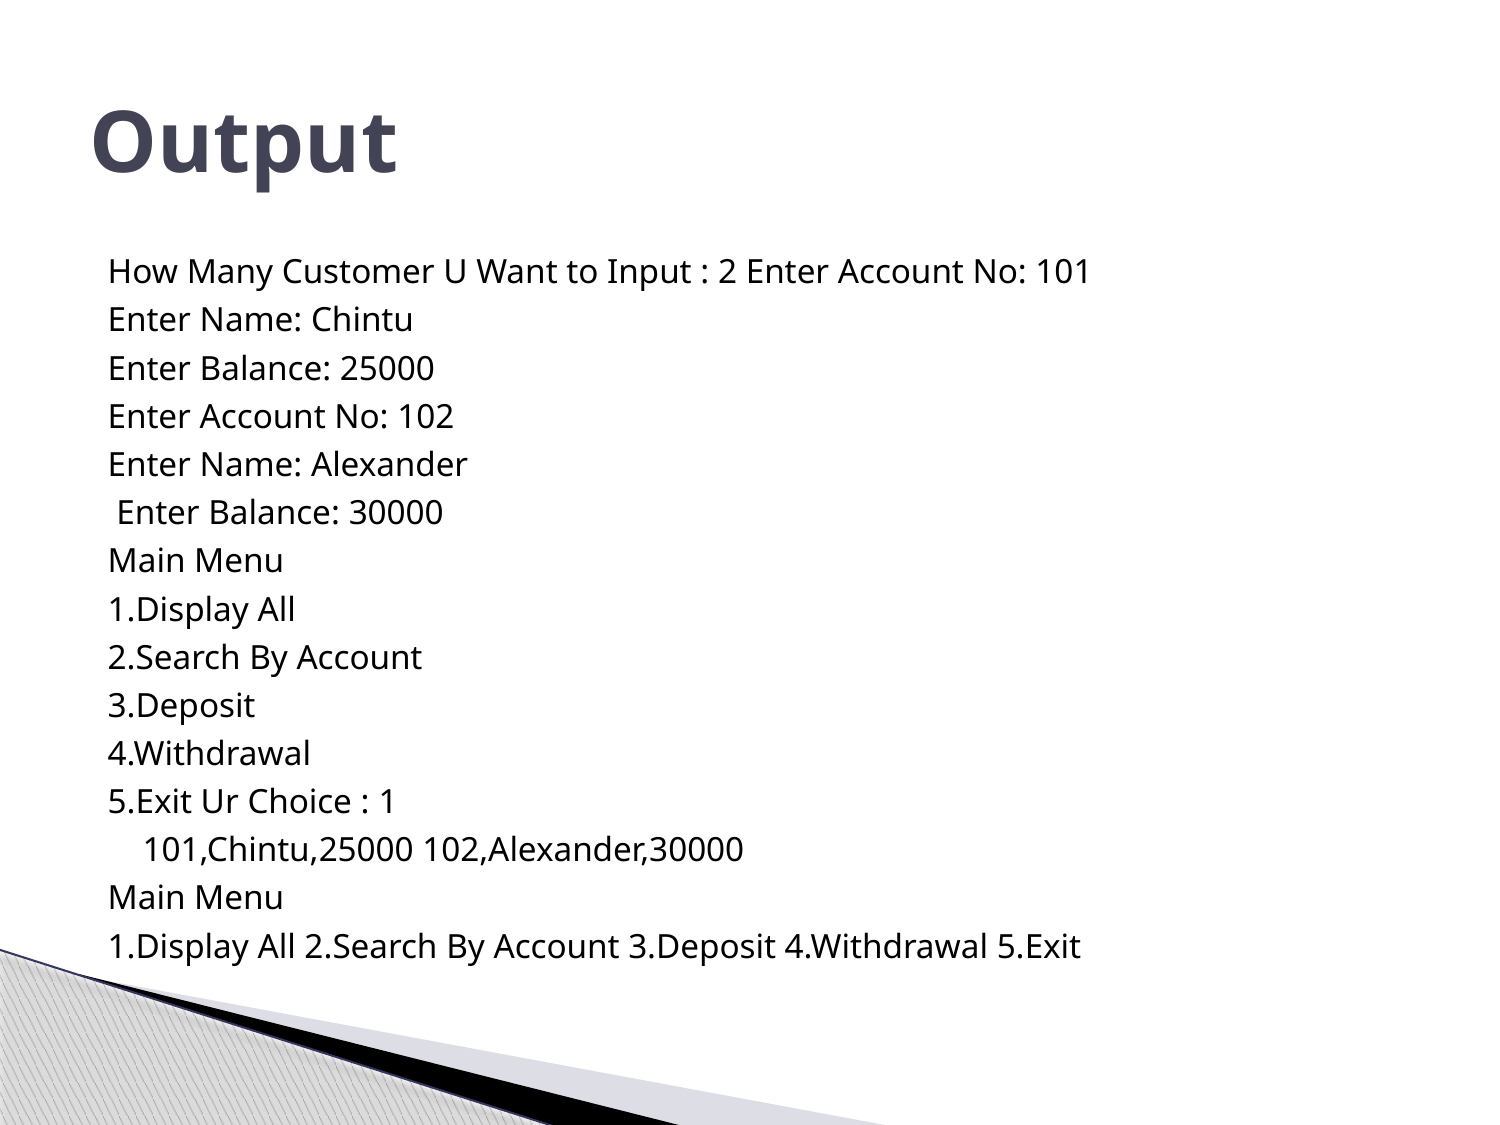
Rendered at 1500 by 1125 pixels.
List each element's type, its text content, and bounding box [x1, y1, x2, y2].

title Output [75, 45, 1425, 233]
list How Many Customer U Want to Input : 2 Enter Account No: 101 Enter Name: Chintu Enter Balance: 25000 Enter Account No: 102 Enter Name: Alexander Enter Balance: 30000 Main Menu 1.Display All 2.Search By Account 3.Deposit 4.Withdrawal 5.Exit Ur Choice : 1 101,Chintu,25000 102,Alexander,30000 Main Menu 1.Display All 2.Search By Account 3.Deposit 4.Withdrawal 5.Exit [75, 243, 1425, 986]
